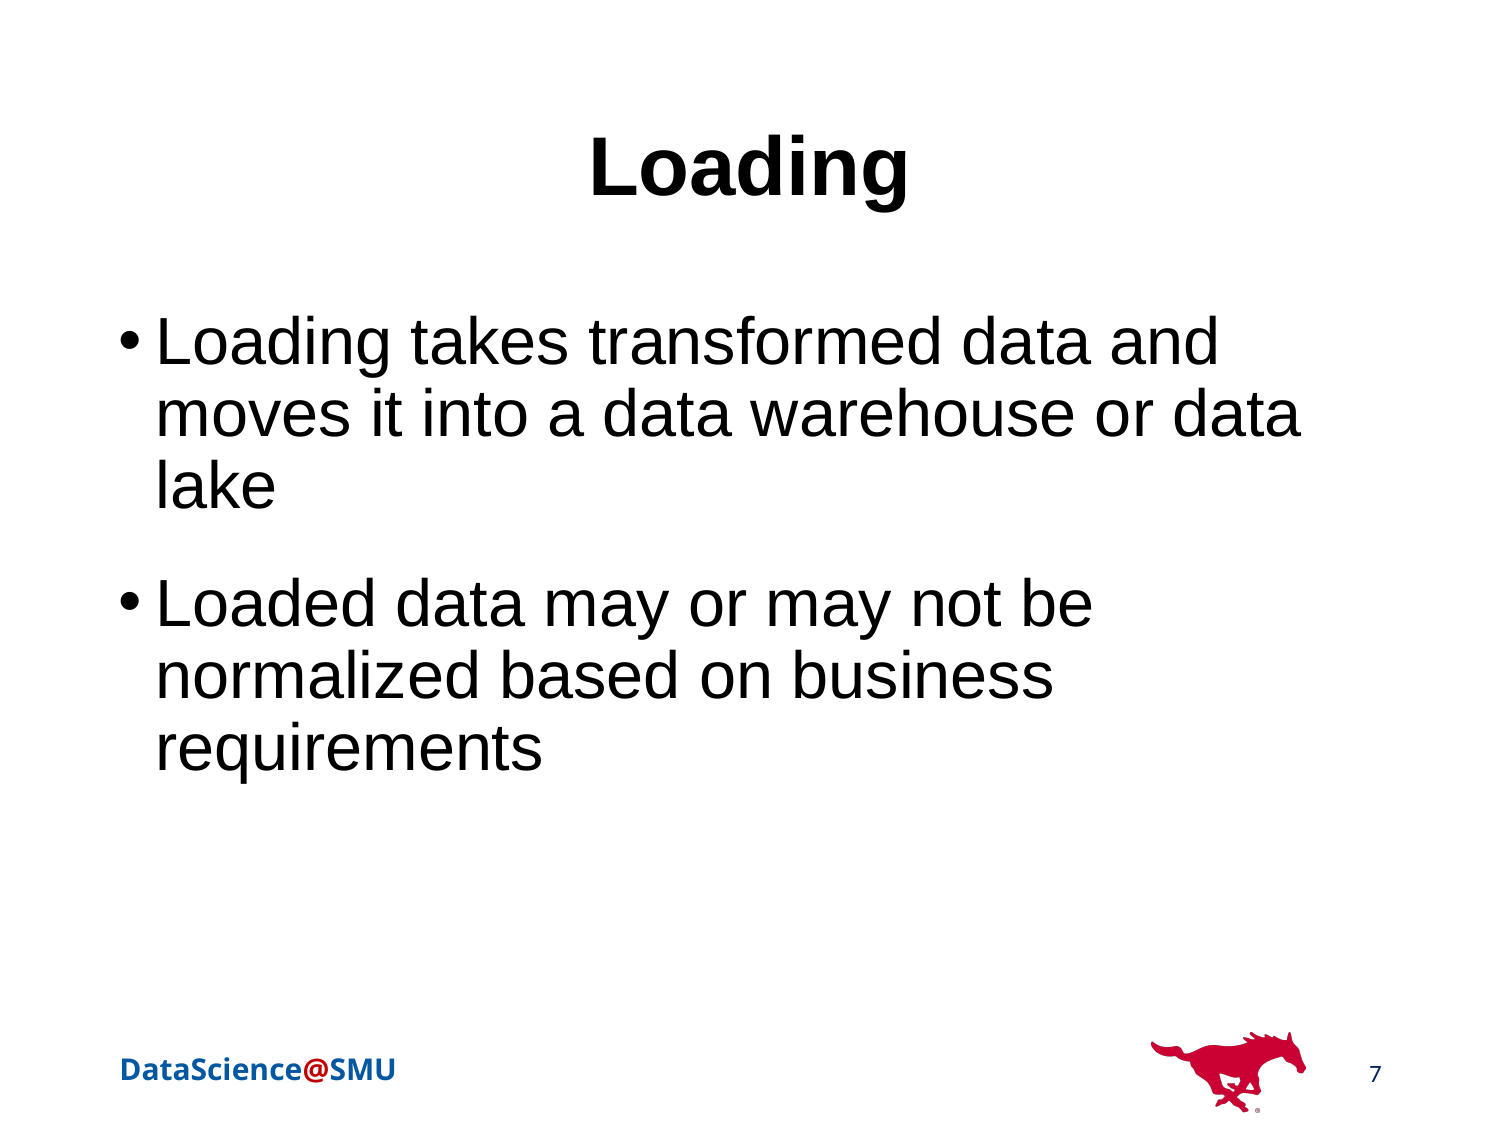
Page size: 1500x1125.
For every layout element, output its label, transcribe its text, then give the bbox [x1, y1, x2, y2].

title Loading [103, 59, 1397, 278]
picture [1151, 1103, 1306, 1113]
list Loading takes transformed data and moves it into a data warehouse or data lake Loaded data may or may not be normalized based on business requirements [103, 299, 1397, 1014]
picture [1151, 1032, 1306, 1042]
slide_number 7 [1059, 1042, 1397, 1103]
